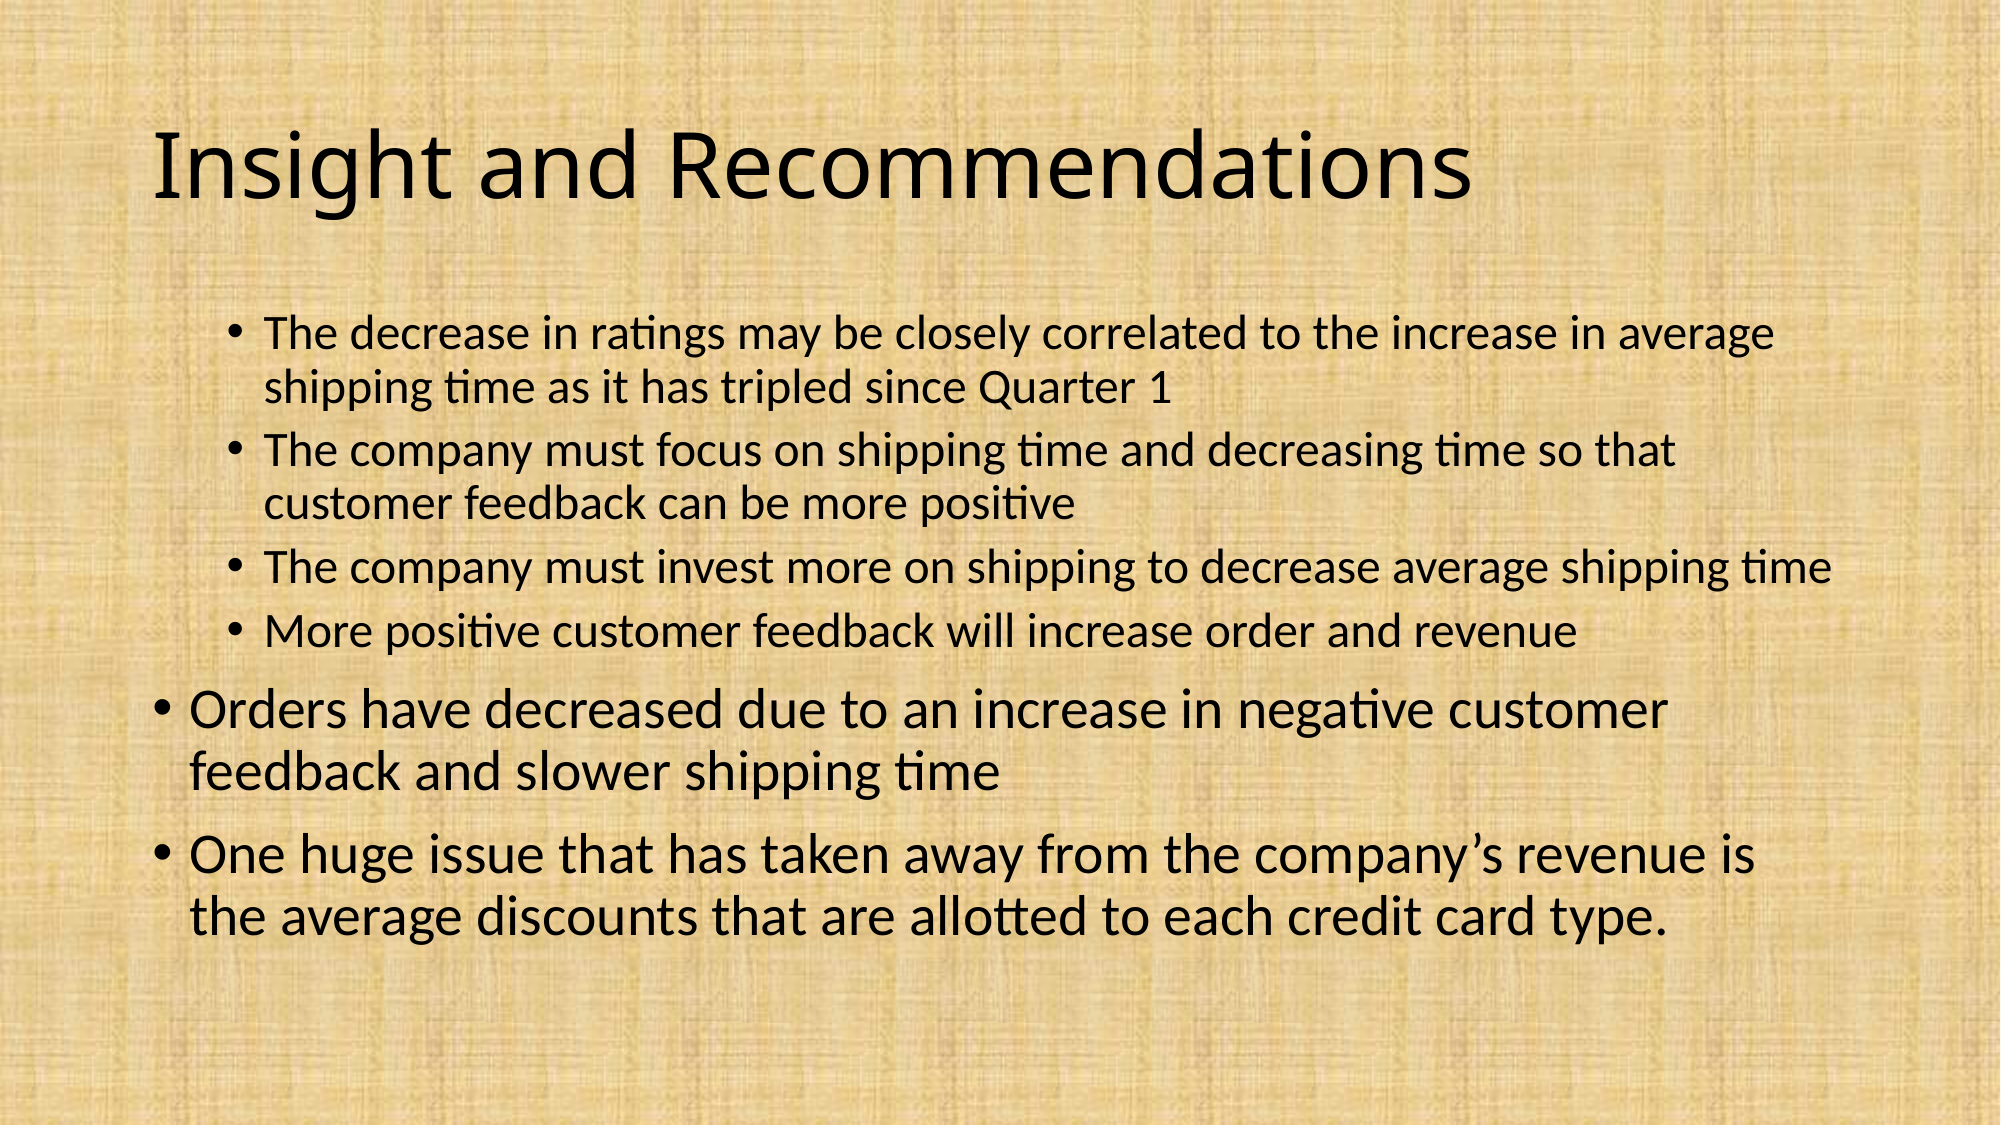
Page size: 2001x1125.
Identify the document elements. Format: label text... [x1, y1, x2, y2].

list The decrease in ratings may be closely correlated to the increase in average shipping time as it has tripled since Quarter 1 The company must focus on shipping time and decreasing time so that customer feedback can be more positive The company must invest more on shipping to decrease average shipping time More positive customer feedback will increase order and revenue Orders have decreased due to an increase in negative customer feedback and slower shipping time One huge issue that has taken away from the company’s revenue is the average discounts that are allotted to each credit card type. [137, 299, 1863, 1014]
title Insight and Recommendations [137, 59, 1863, 278]
picture [0, 0, 2001, 1125]
